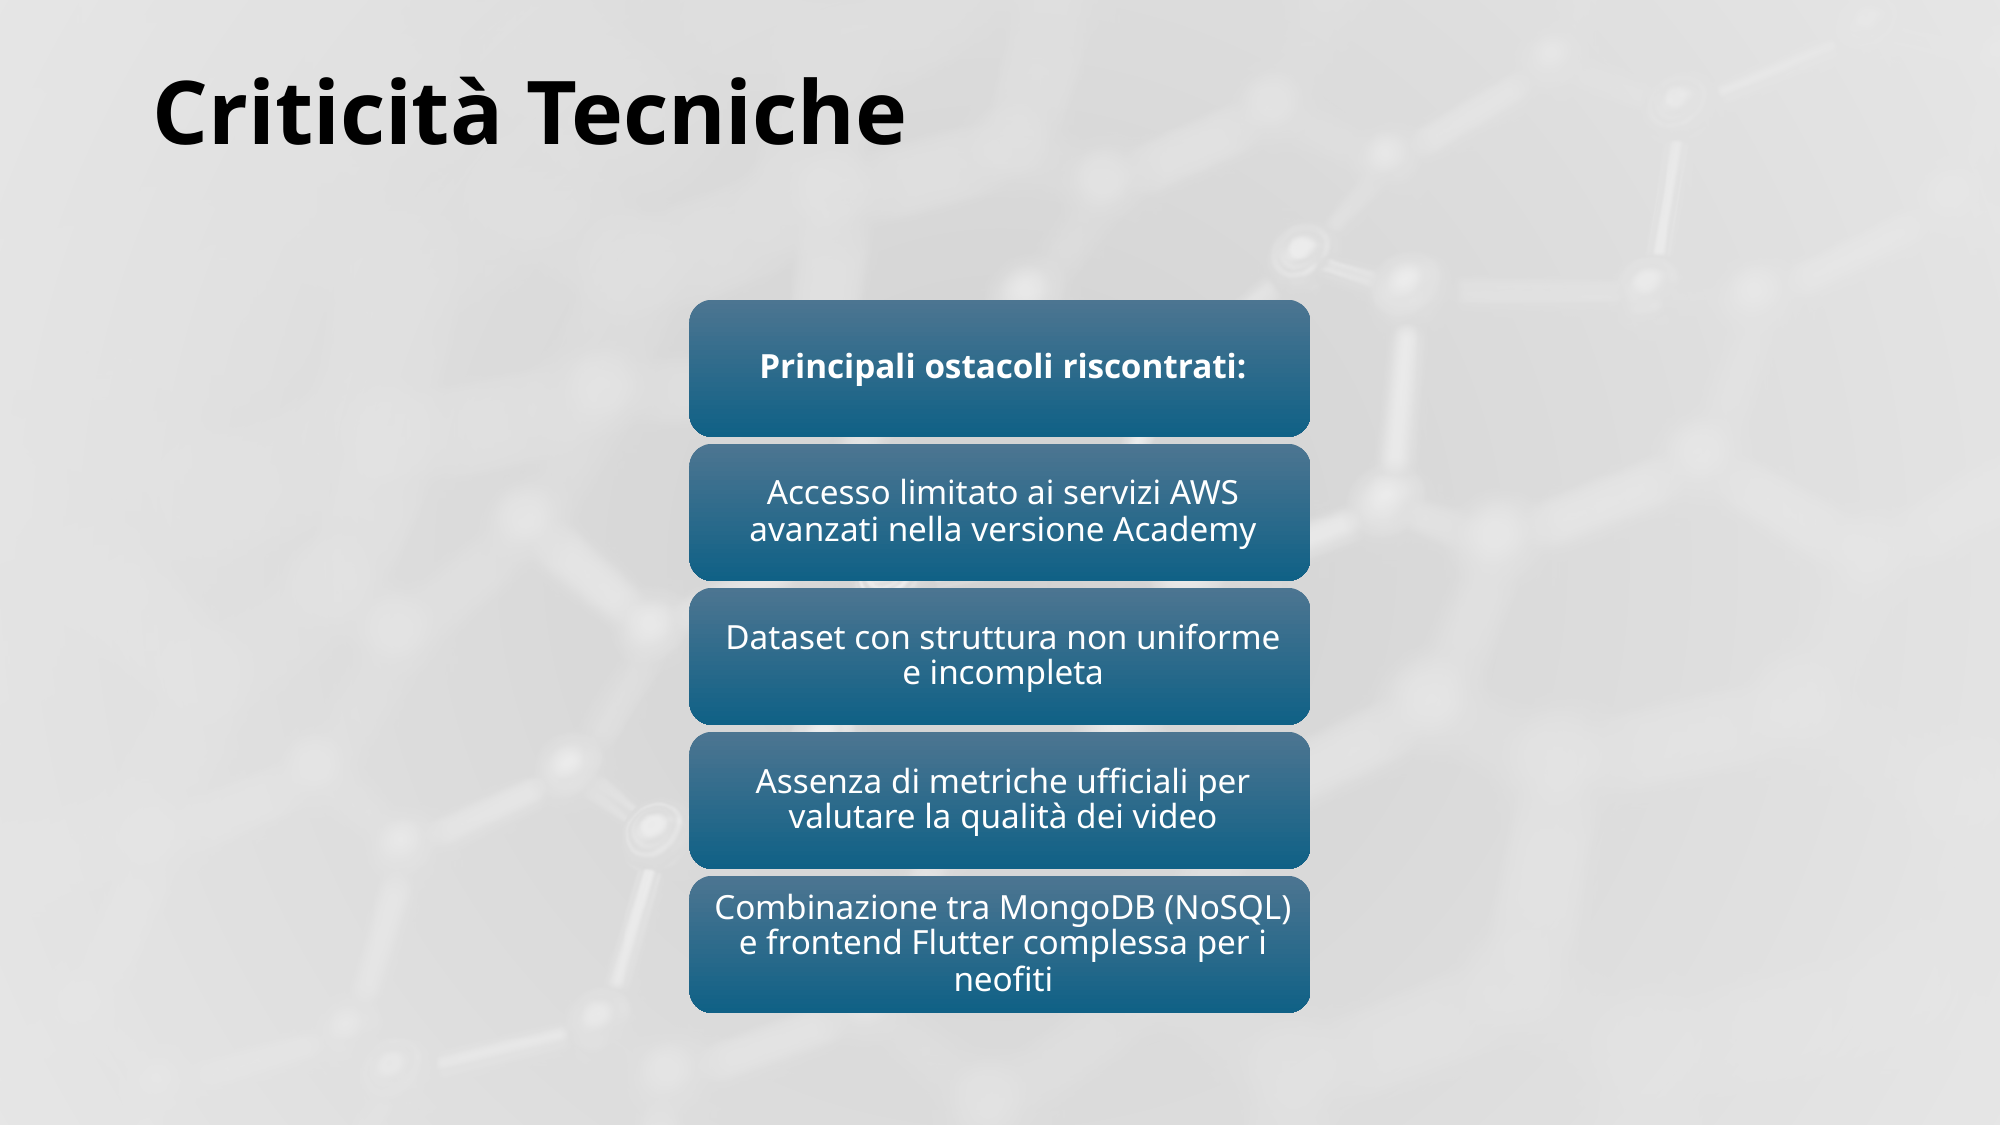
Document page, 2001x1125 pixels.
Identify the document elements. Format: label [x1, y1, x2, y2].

picture [0, 0, 2000, 1125]
list [136, 298, 1863, 1014]
